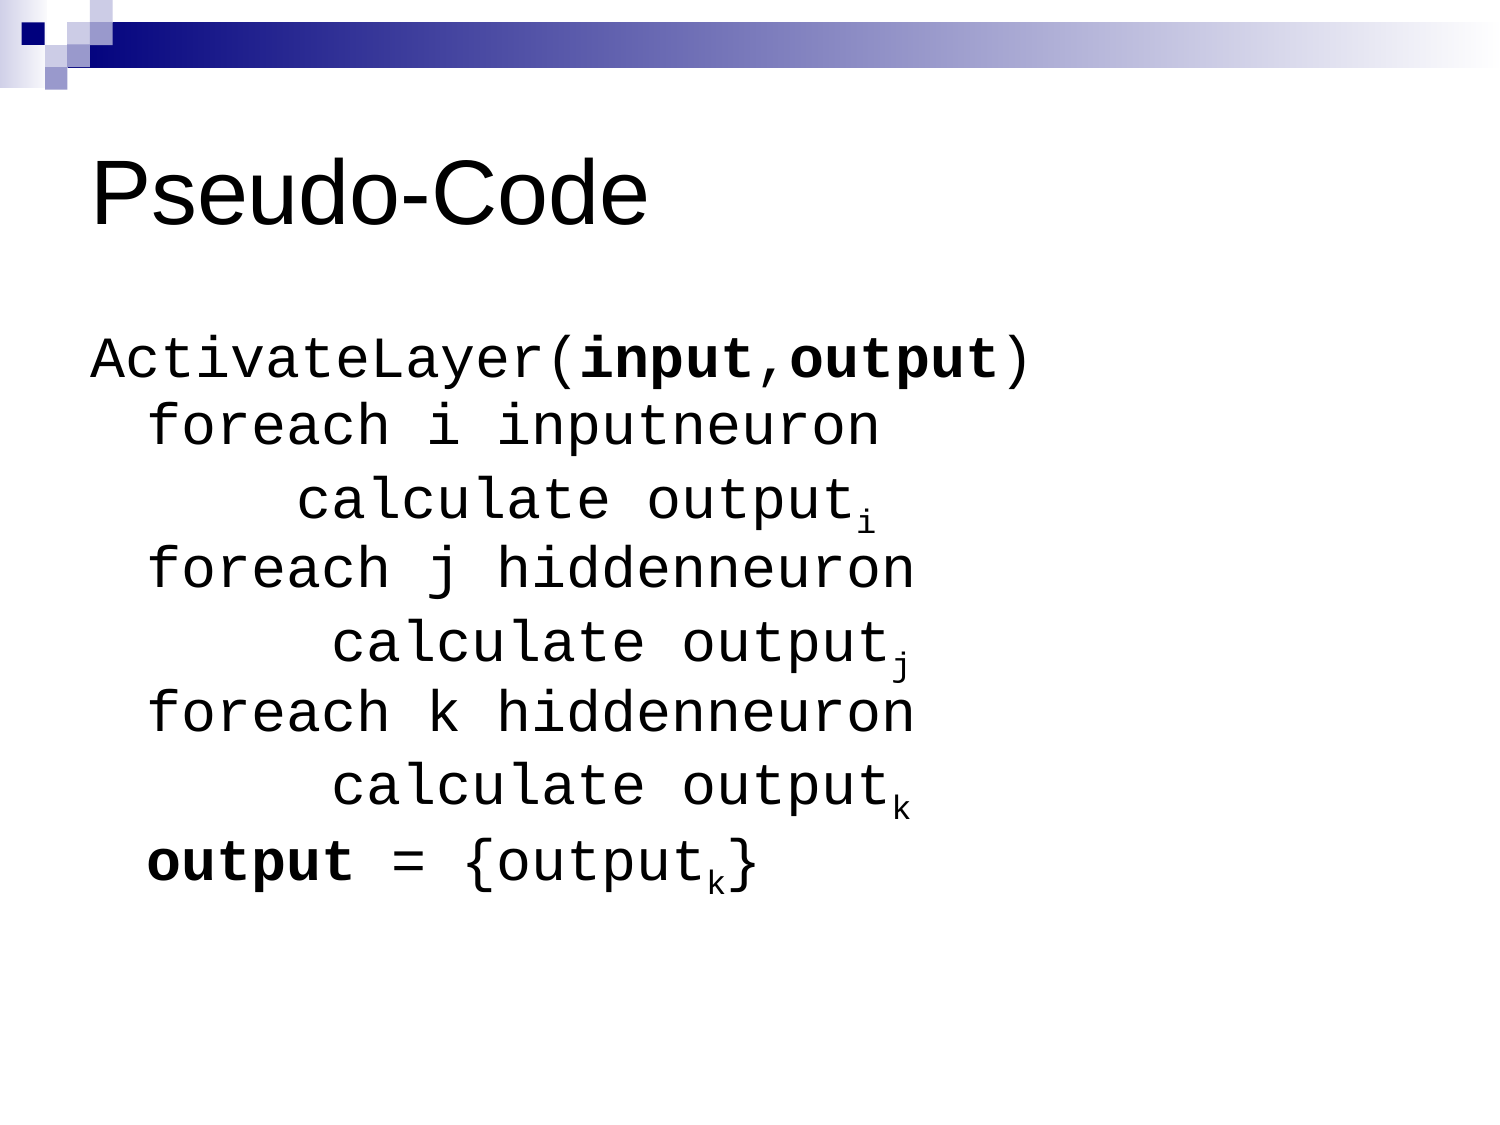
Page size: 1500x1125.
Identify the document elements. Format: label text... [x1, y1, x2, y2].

title Pseudo-Code [75, 75, 1425, 300]
list ActivateLayer(input,output) foreach i inputneuron calculate outputi foreach j hiddenneuron calculate outputj foreach k hiddenneuron calculate outputk output = {outputk} [75, 324, 1425, 963]
